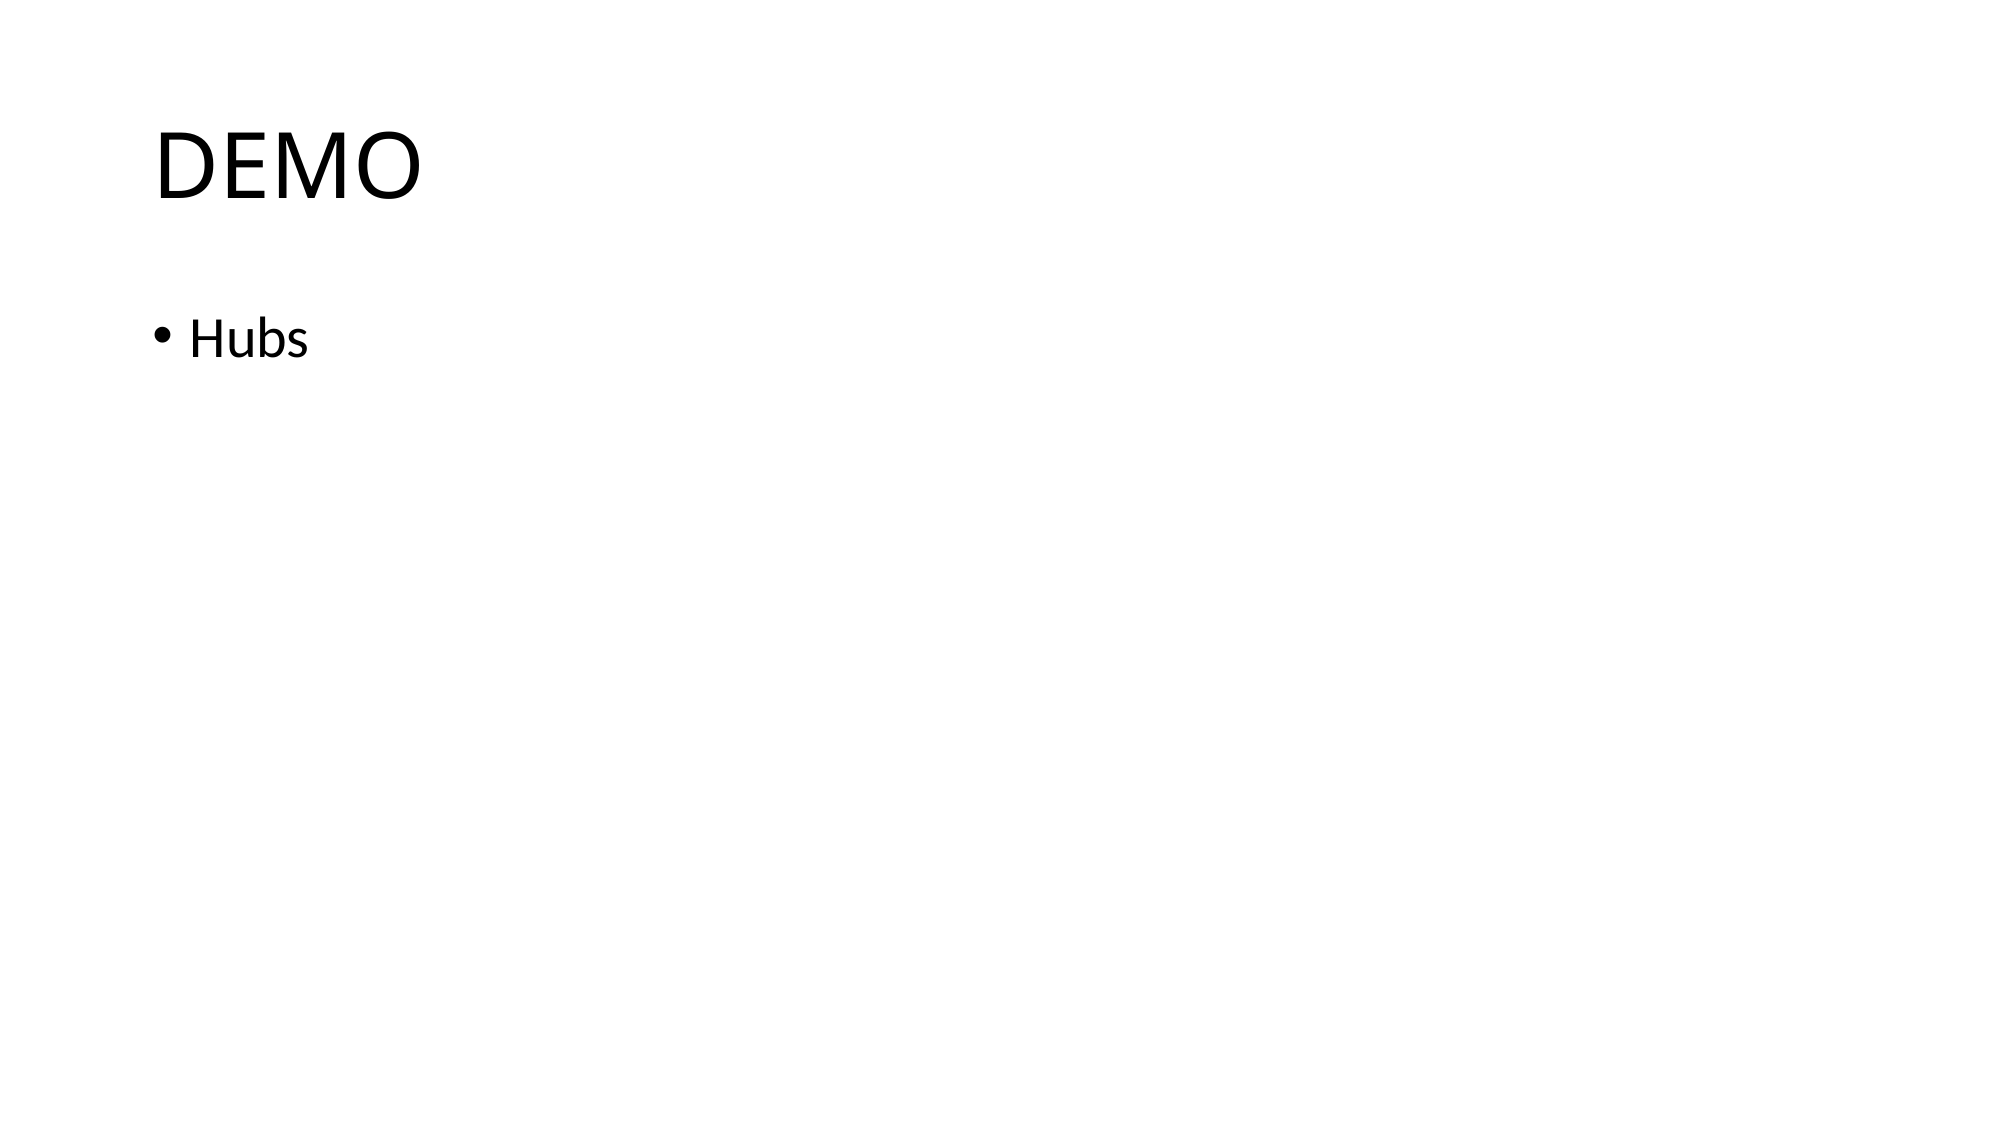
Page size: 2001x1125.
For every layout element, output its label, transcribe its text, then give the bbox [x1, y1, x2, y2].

list Hubs [137, 299, 1863, 1014]
title DEMO [137, 59, 1863, 278]
